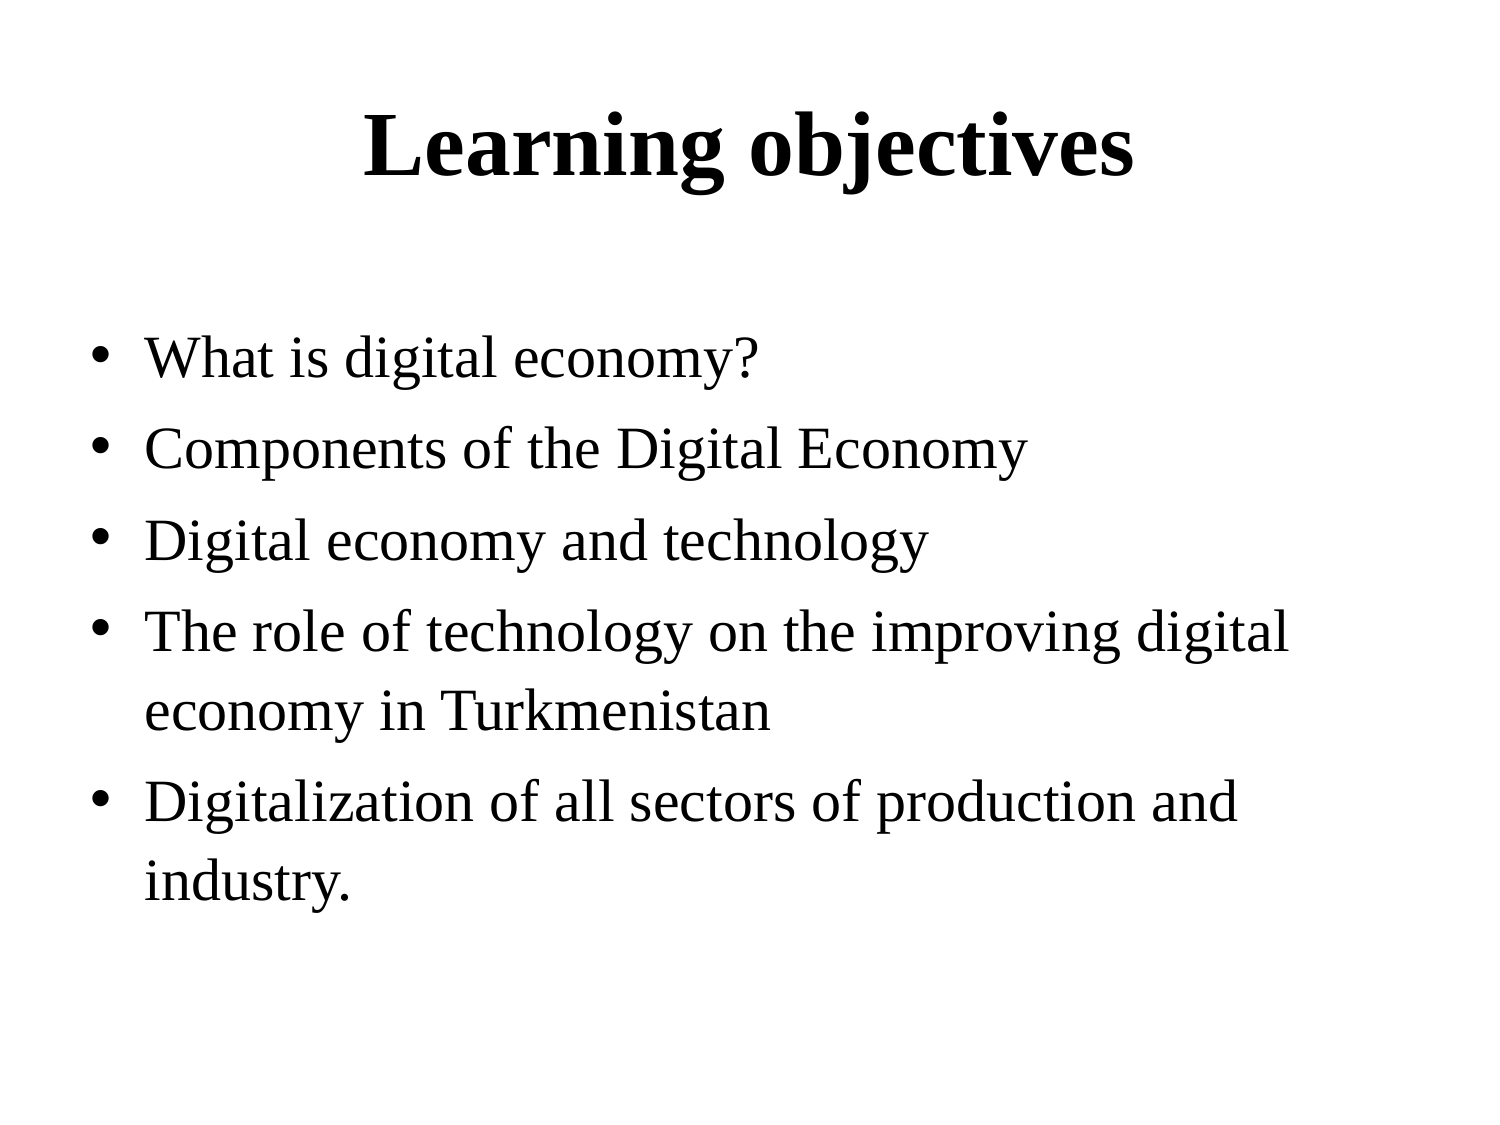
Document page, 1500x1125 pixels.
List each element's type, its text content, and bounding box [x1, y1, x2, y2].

title Learning objectives [75, 45, 1425, 233]
list What is digital economy? Components of the Digital Economy Digital economy and technology The role of technology on the improving digital economy in Turkmenistan Digitalization of all sectors of production and industry. [75, 302, 1425, 1005]
